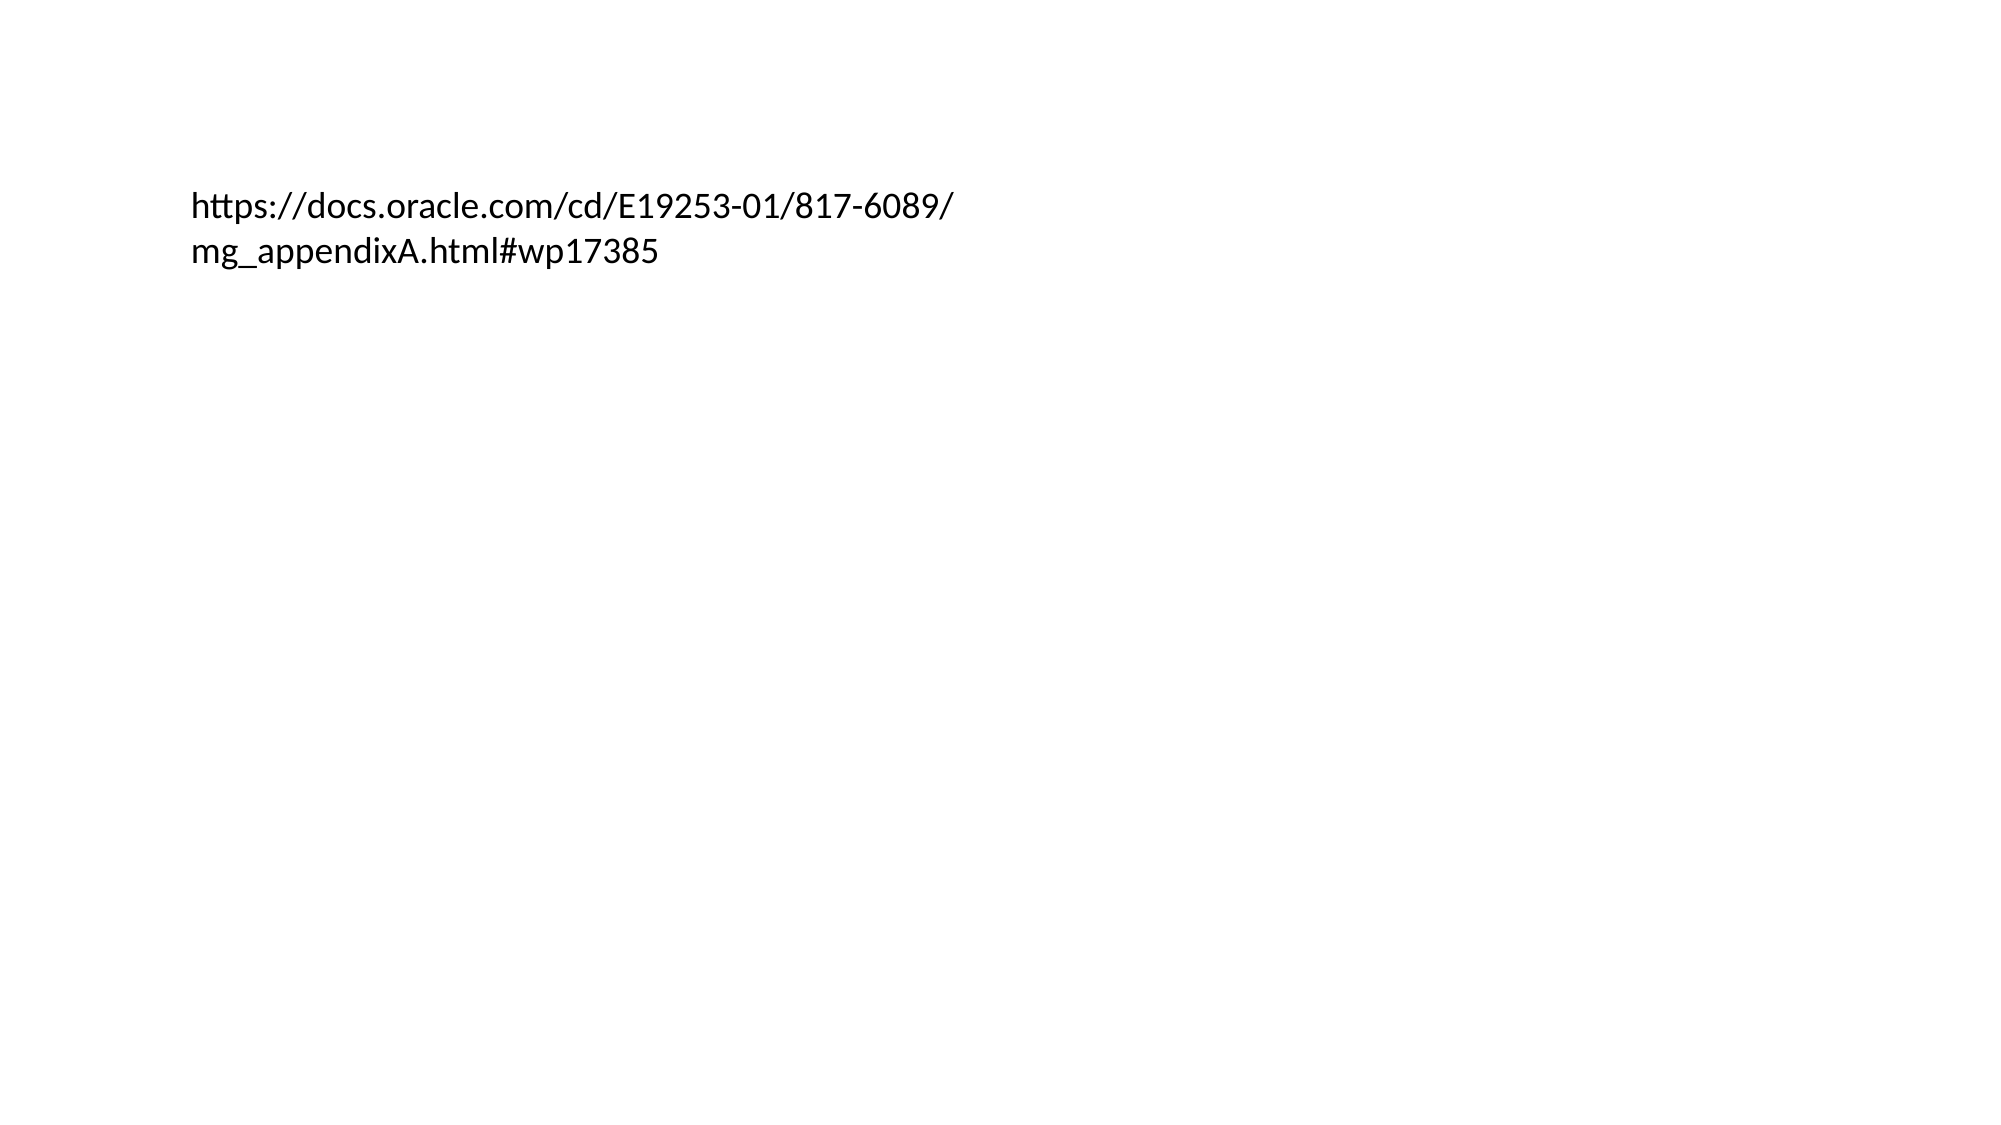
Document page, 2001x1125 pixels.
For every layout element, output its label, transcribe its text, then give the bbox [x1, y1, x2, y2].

text_box https://docs.oracle.com/cd/E19253-01/817-6089/mg_appendixA.html#wp17385 [176, 173, 1177, 279]
